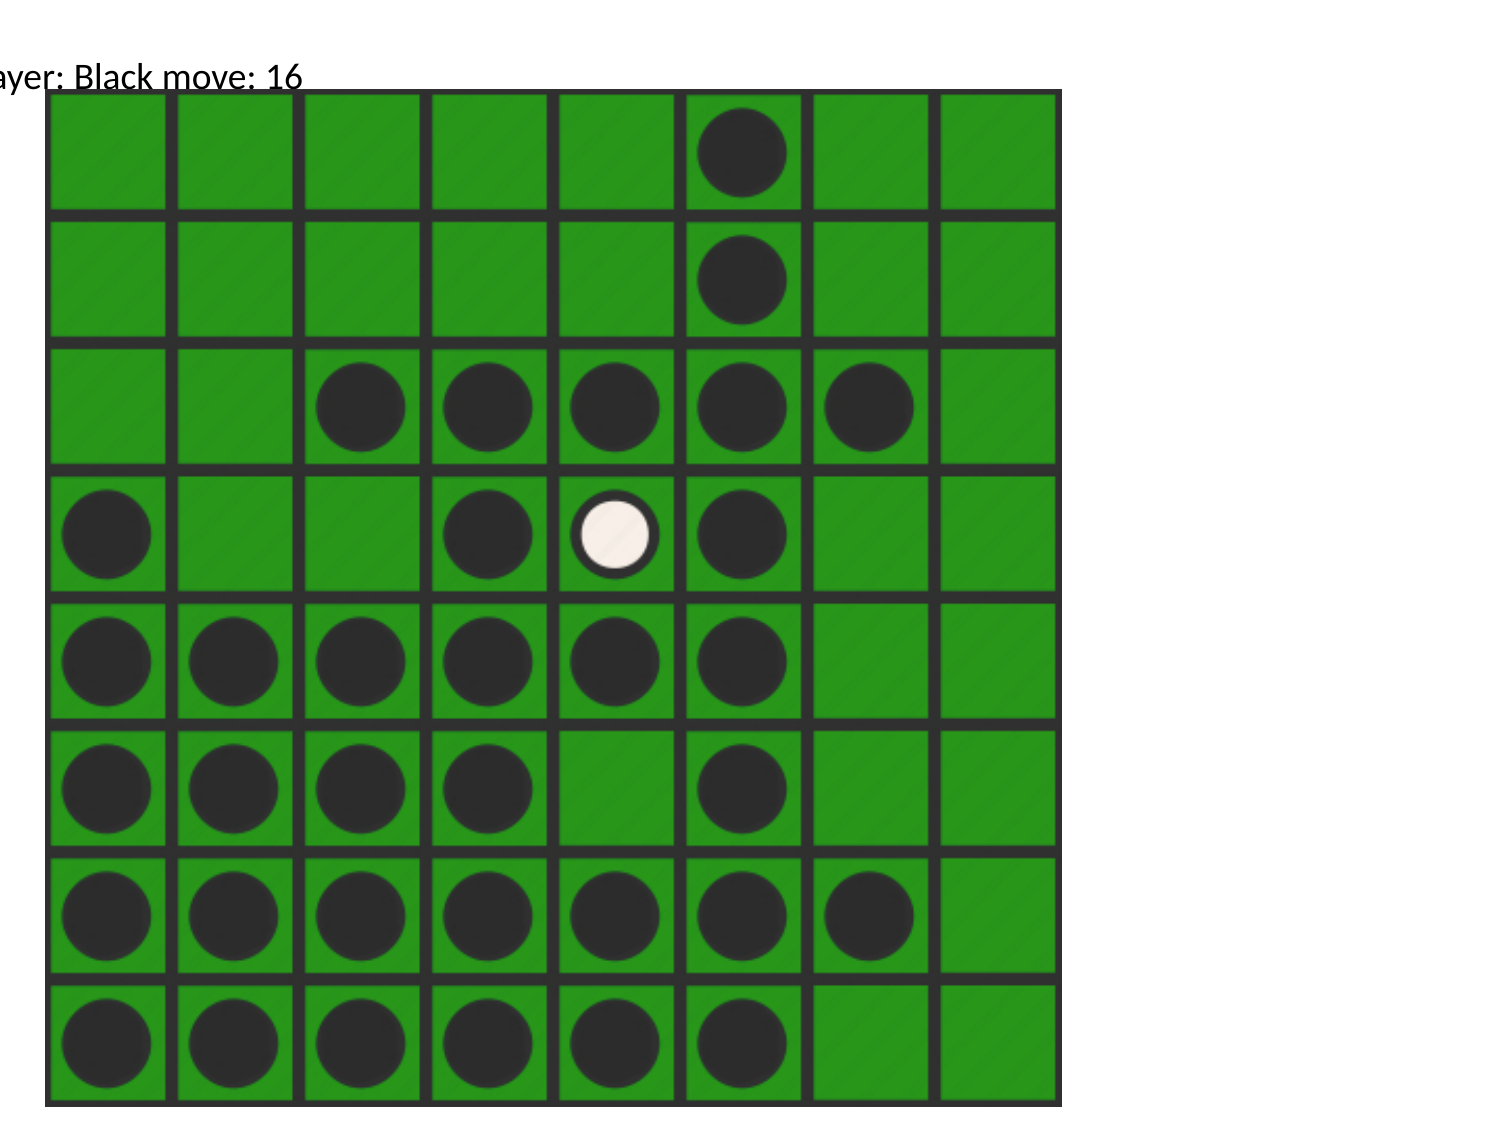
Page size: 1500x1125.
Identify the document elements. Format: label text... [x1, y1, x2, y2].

picture [44, 89, 1062, 1107]
text_box turn: 31 player: Black move: 16 [0, 44, 319, 105]
